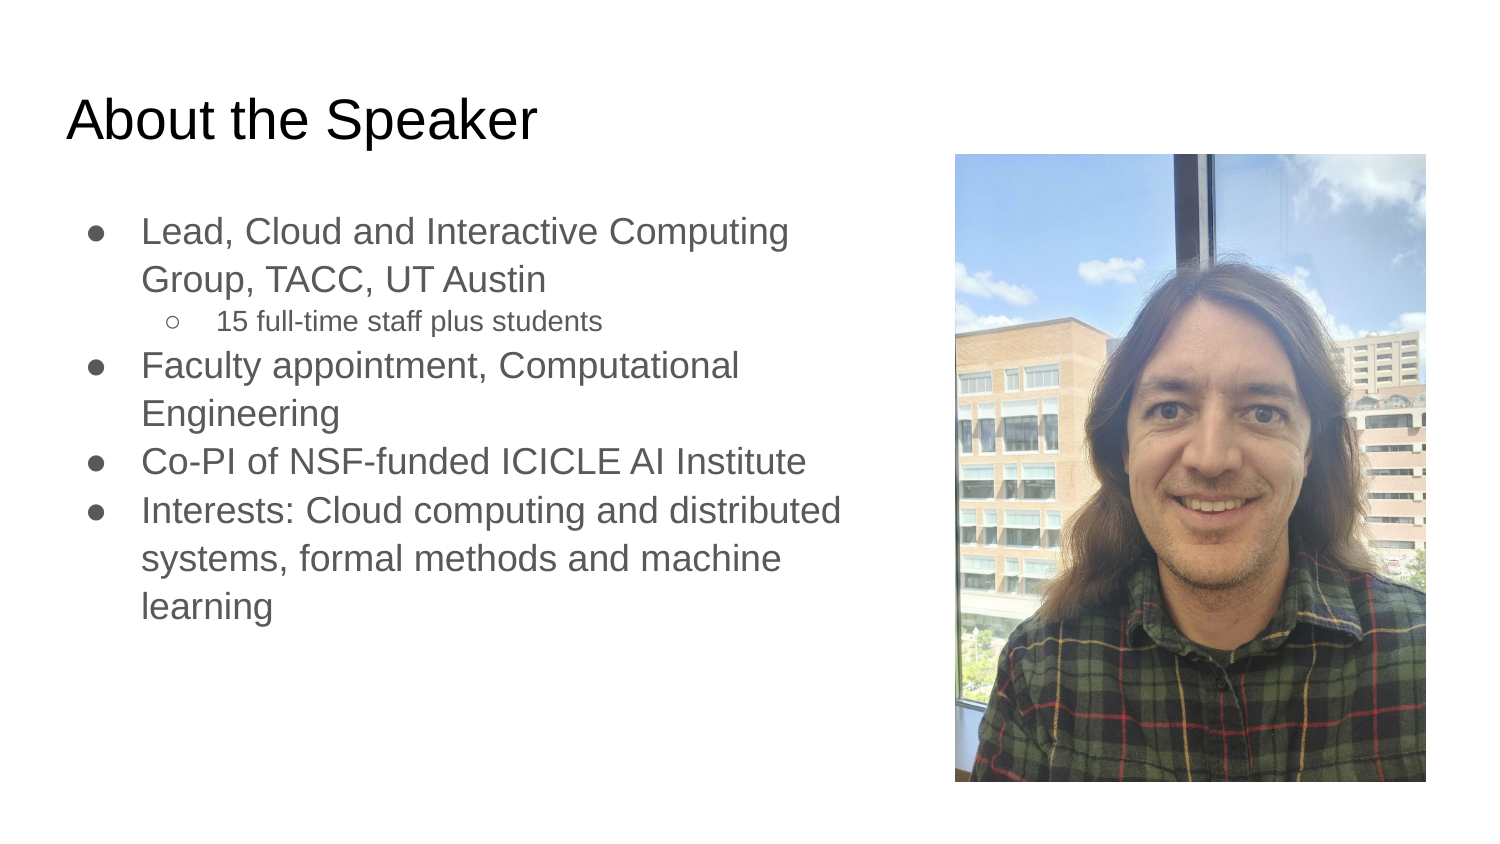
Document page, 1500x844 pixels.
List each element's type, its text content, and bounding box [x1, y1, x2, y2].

picture [954, 154, 1426, 782]
list Lead, Cloud and Interactive Computing Group, TACC, UT Austin 15 full-time staff plus students Faculty appointment, Computational Engineering Co-PI of NSF-funded ICICLE AI Institute Interests: Cloud computing and distributed systems, formal methods and machine learning [51, 189, 928, 750]
title About the Speaker [51, 72, 1449, 167]
